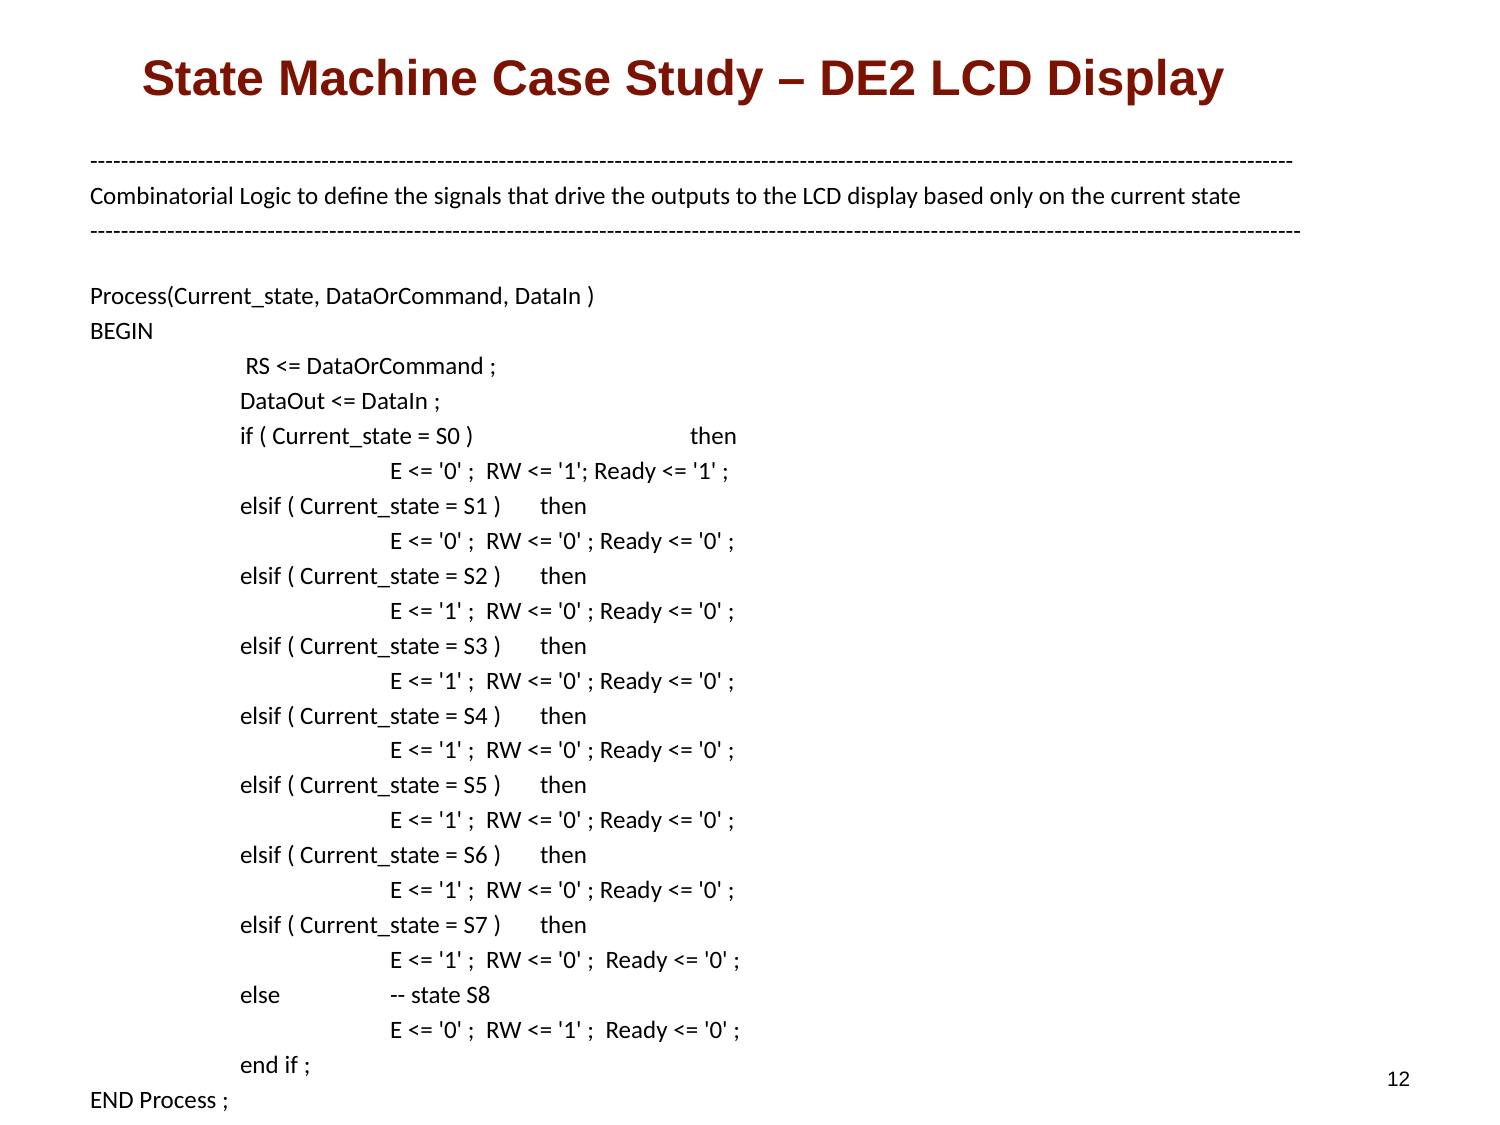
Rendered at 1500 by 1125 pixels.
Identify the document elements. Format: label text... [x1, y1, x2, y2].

slide_number 12 [1074, 1058, 1426, 1101]
list ------------------------------------------------------------------------------------------------------------------------------------------------------------ Combinatorial Logic to define the signals that drive the outputs to the LCD display based only on the current state ------------------------------------------------------------------------------------------------------------------------------------------------------------- Process(Current_state, DataOrCommand, DataIn ) BEGIN RS <= DataOrCommand ; DataOut <= DataIn ; if ( Current_state = S0 ) then E <= '0' ; RW <= '1'; Ready <= '1' ; elsif ( Current_state = S1 ) then E <= '0' ; RW <= '0' ; Ready <= '0' ; elsif ( Current_state = S2 ) then E <= '1' ; RW <= '0' ; Ready <= '0' ; elsif ( Current_state = S3 ) then E <= '1' ; RW <= '0' ; Ready <= '0' ; elsif ( Current_state = S4 ) then E <= '1' ; RW <= '0' ; Ready <= '0' ; elsif ( Current_state = S5 ) then E <= '1' ; RW <= '0' ; Ready <= '0' ; elsif ( Current_state = S6 ) then E <= '1' ; RW <= '0' ; Ready <= '0' ; elsif ( Current_state = S7 ) then E <= '1' ; RW <= '0' ; Ready <= '0' ; else -- state S8 E <= '0' ; RW <= '1' ; Ready <= '0' ; end if ; END Process ; [75, 137, 1425, 1006]
title State Machine Case Study – DE2 LCD Display [64, 31, 1303, 113]
